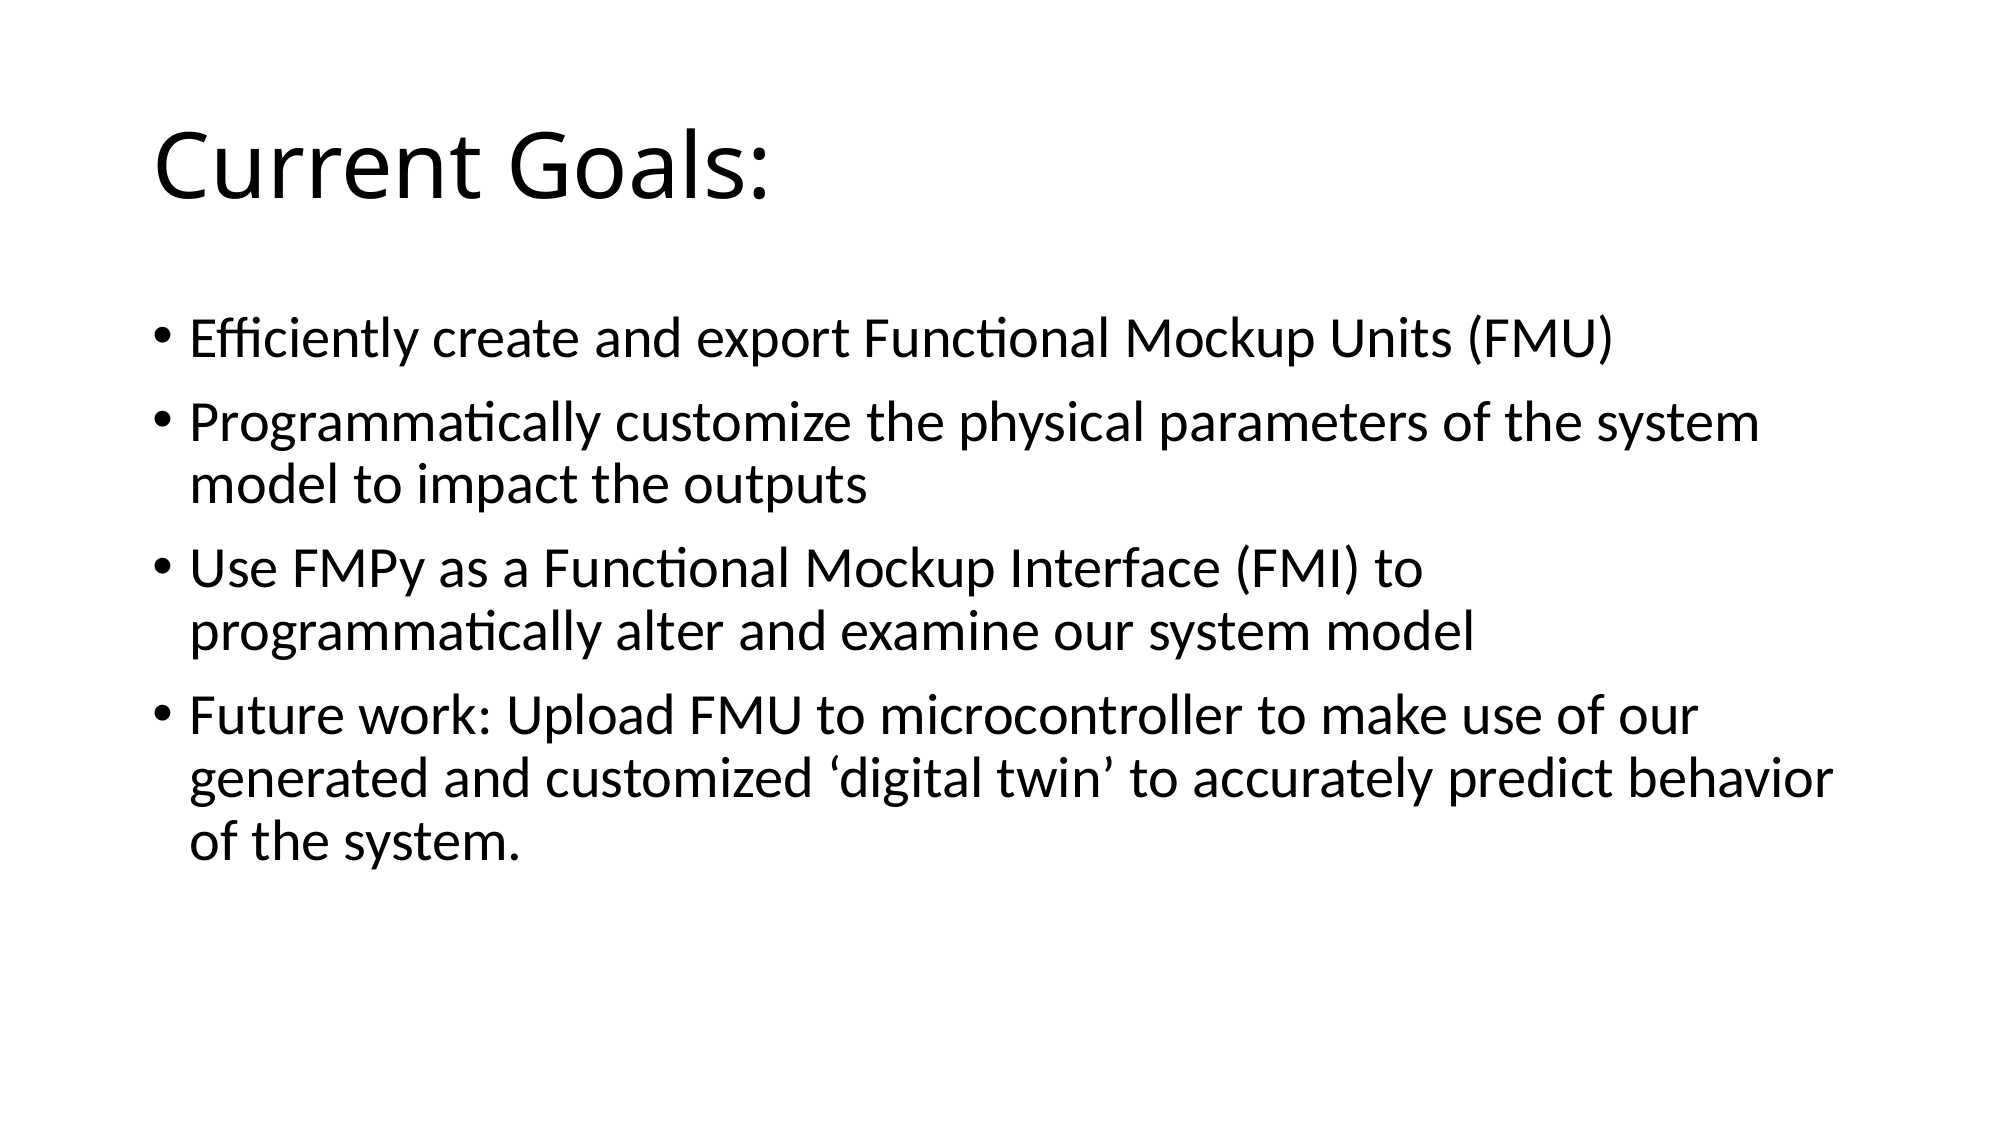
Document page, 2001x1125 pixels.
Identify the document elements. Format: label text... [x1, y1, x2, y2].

title Current Goals: [137, 59, 1863, 278]
list Efficiently create and export Functional Mockup Units (FMU) Programmatically customize the physical parameters of the system model to impact the outputs Use FMPy as a Functional Mockup Interface (FMI) to programmatically alter and examine our system model Future work: Upload FMU to microcontroller to make use of our generated and customized ‘digital twin’ to accurately predict behavior of the system. [137, 299, 1863, 1014]
